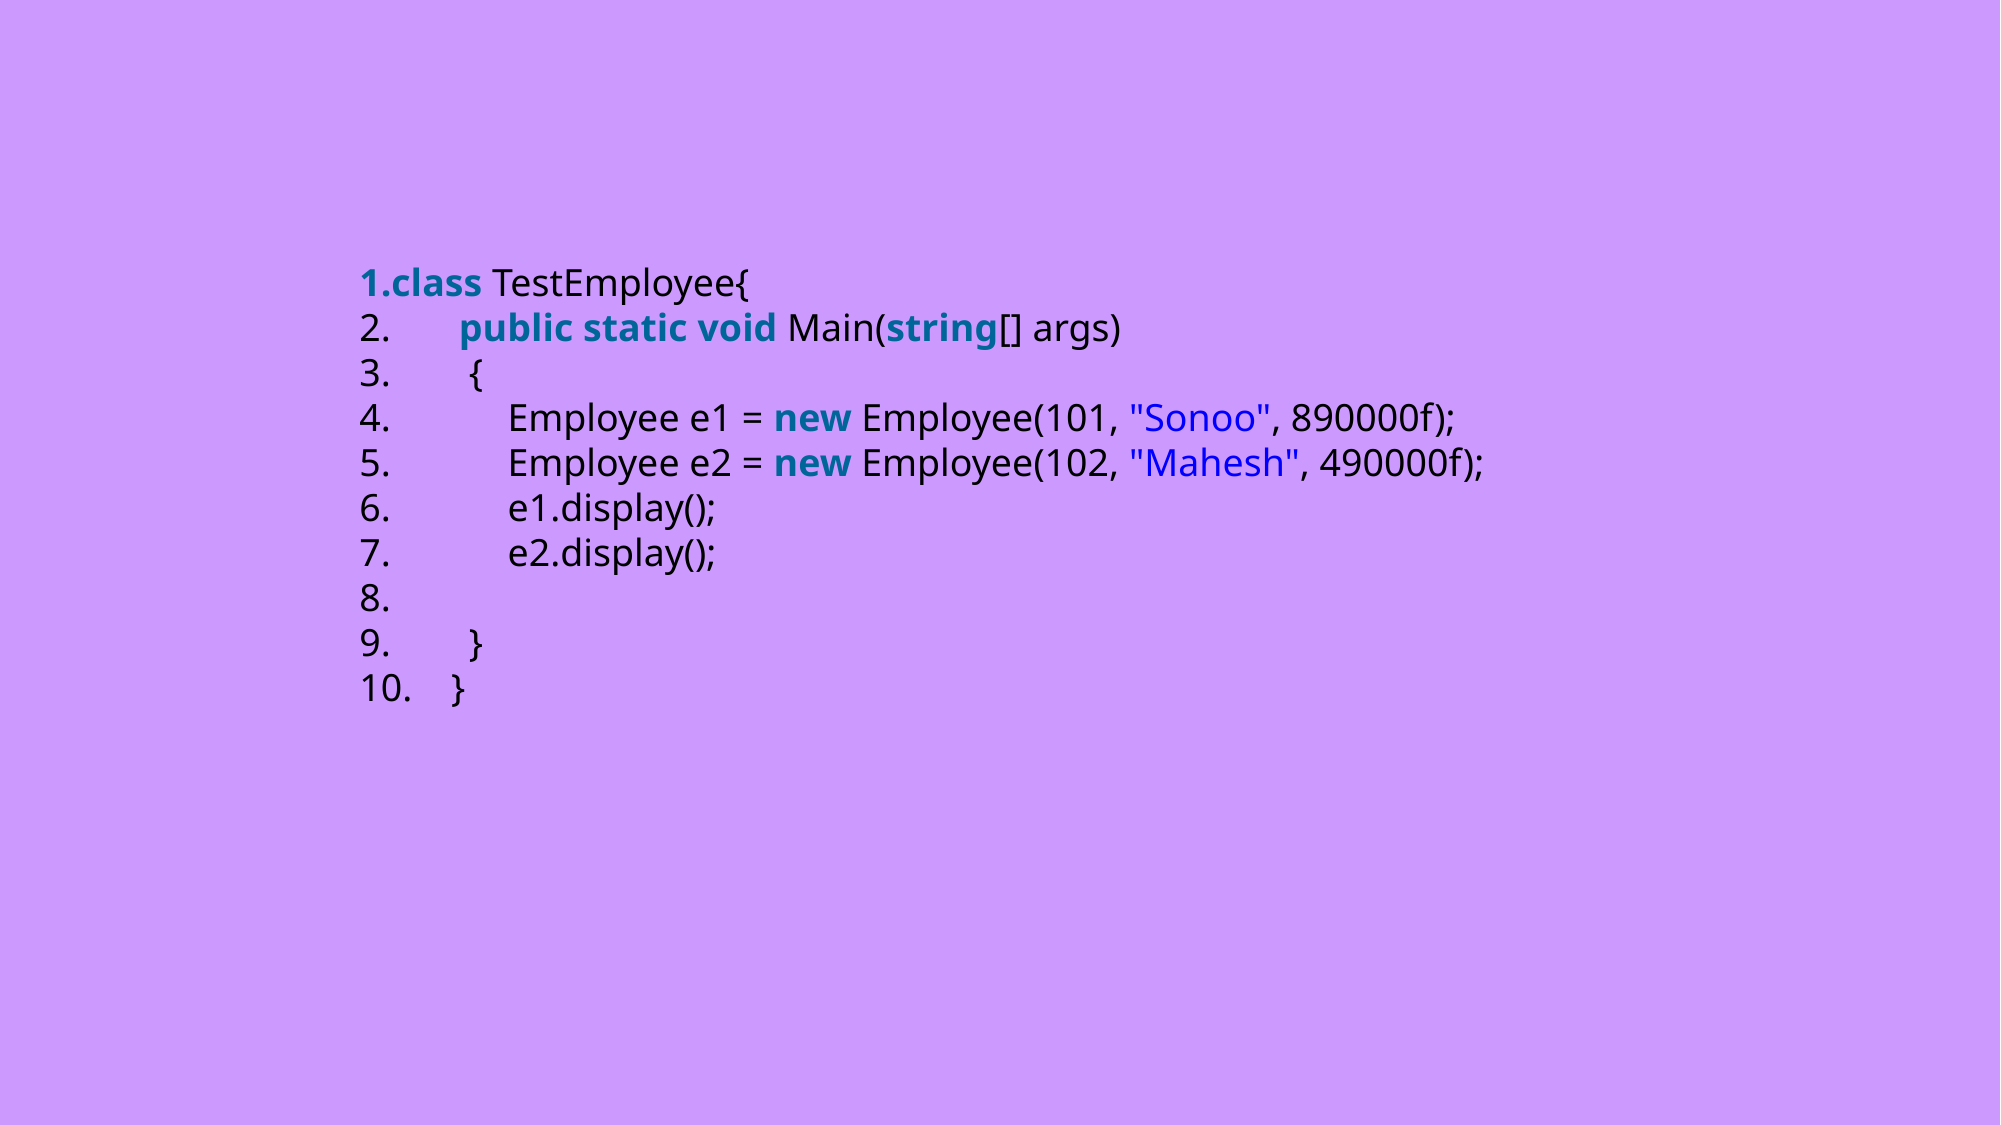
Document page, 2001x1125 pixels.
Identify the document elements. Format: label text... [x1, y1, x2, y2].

text_box class TestEmployee{ public static void Main(string[] args) { Employee e1 = new Employee(101, "Sonoo", 890000f); Employee e2 = new Employee(102, "Mahesh", 490000f); e1.display(); e2.display(); } } [344, 251, 1738, 716]
